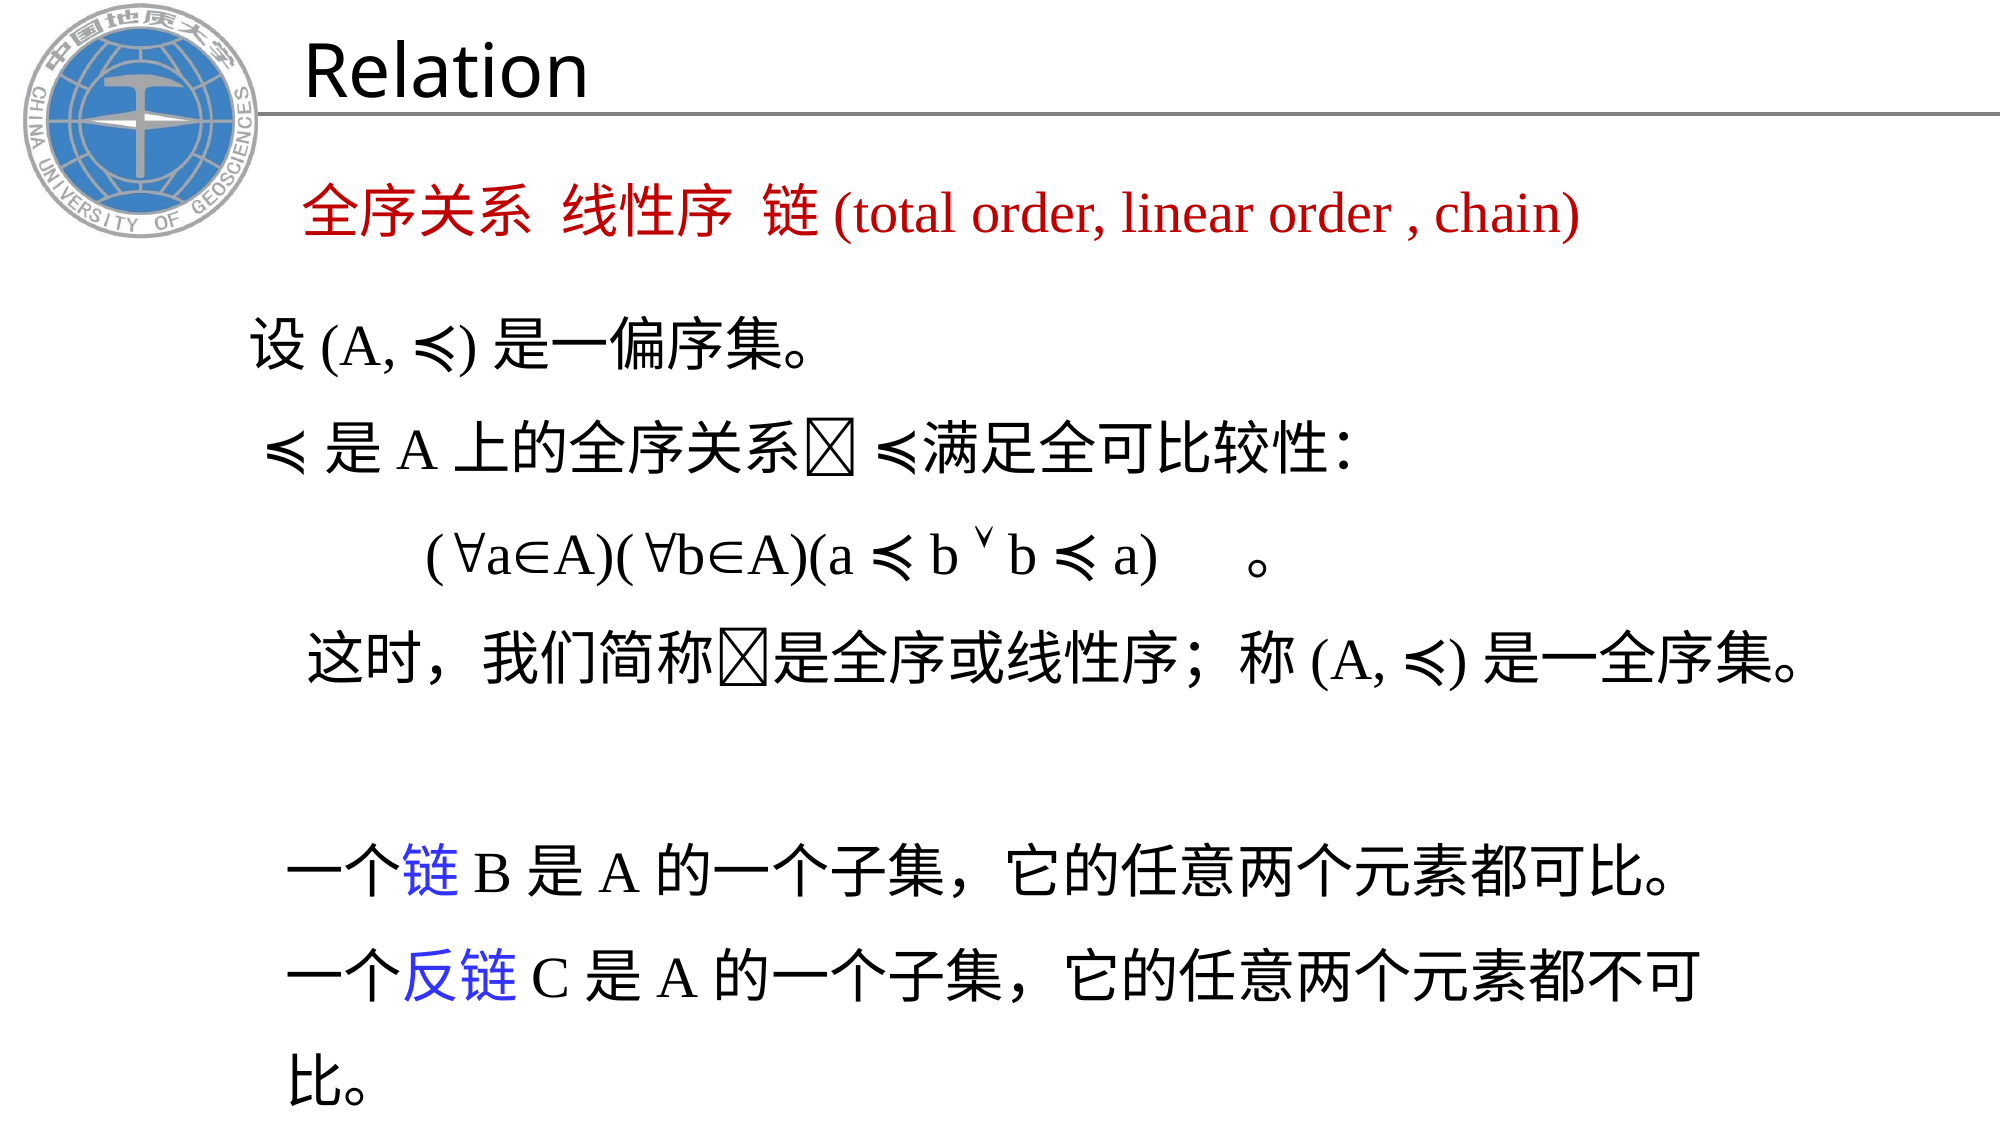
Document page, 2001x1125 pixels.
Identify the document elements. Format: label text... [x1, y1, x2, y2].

text_box 一个链B是A的一个子集，它的任意两个元素都可比。 一个反链C是A的一个子集，它的任意两个元素都不可比。 [270, 791, 1773, 1122]
text_box Relation [287, 15, 1233, 120]
picture [21, 3, 258, 239]
text_box 全序关系 线性序 链(total order, linear order , chain) [286, 174, 1596, 253]
text_box 设(A, ≼)是一偏序集。 ≼是A上的全序关系 ≼满足全可比较性： (aA)(bA)(a ≼ b  b ≼ a) 。 这时，我们简称是全序或线性序；称(A, ≼)是一全序集。 [233, 264, 1847, 699]
